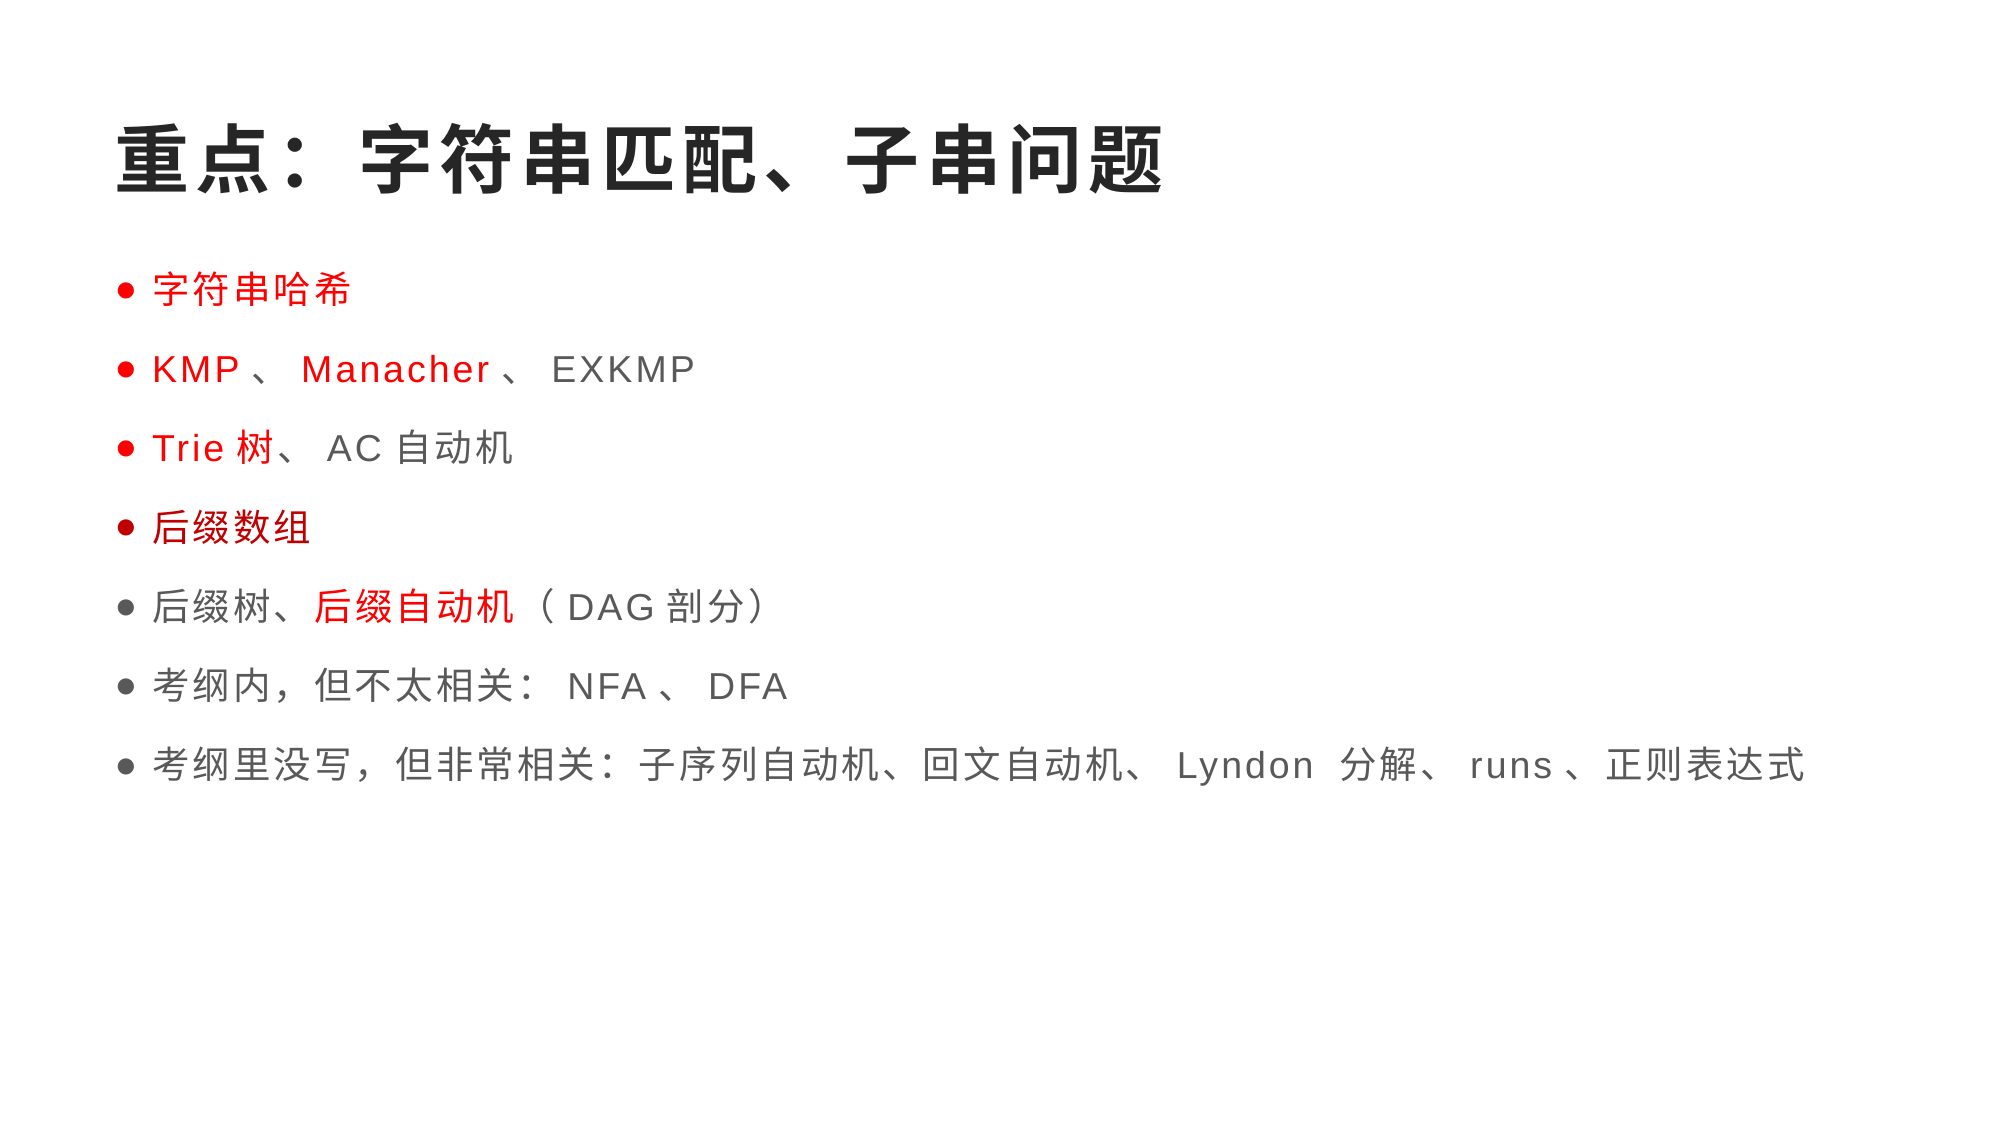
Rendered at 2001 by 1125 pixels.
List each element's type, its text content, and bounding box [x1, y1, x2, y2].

title 重点：字符串匹配、子串问题 [99, 99, 1900, 216]
list 字符串哈希 KMP、Manacher、EXKMP Trie树、AC自动机 后缀数组 后缀树、后缀自动机（DAG剖分） 考纲内，但不太相关：NFA、DFA 考纲里没写，但非常相关：子序列自动机、回文自动机、Lyndon 分解、runs、正则表达式 [99, 244, 1900, 1026]
